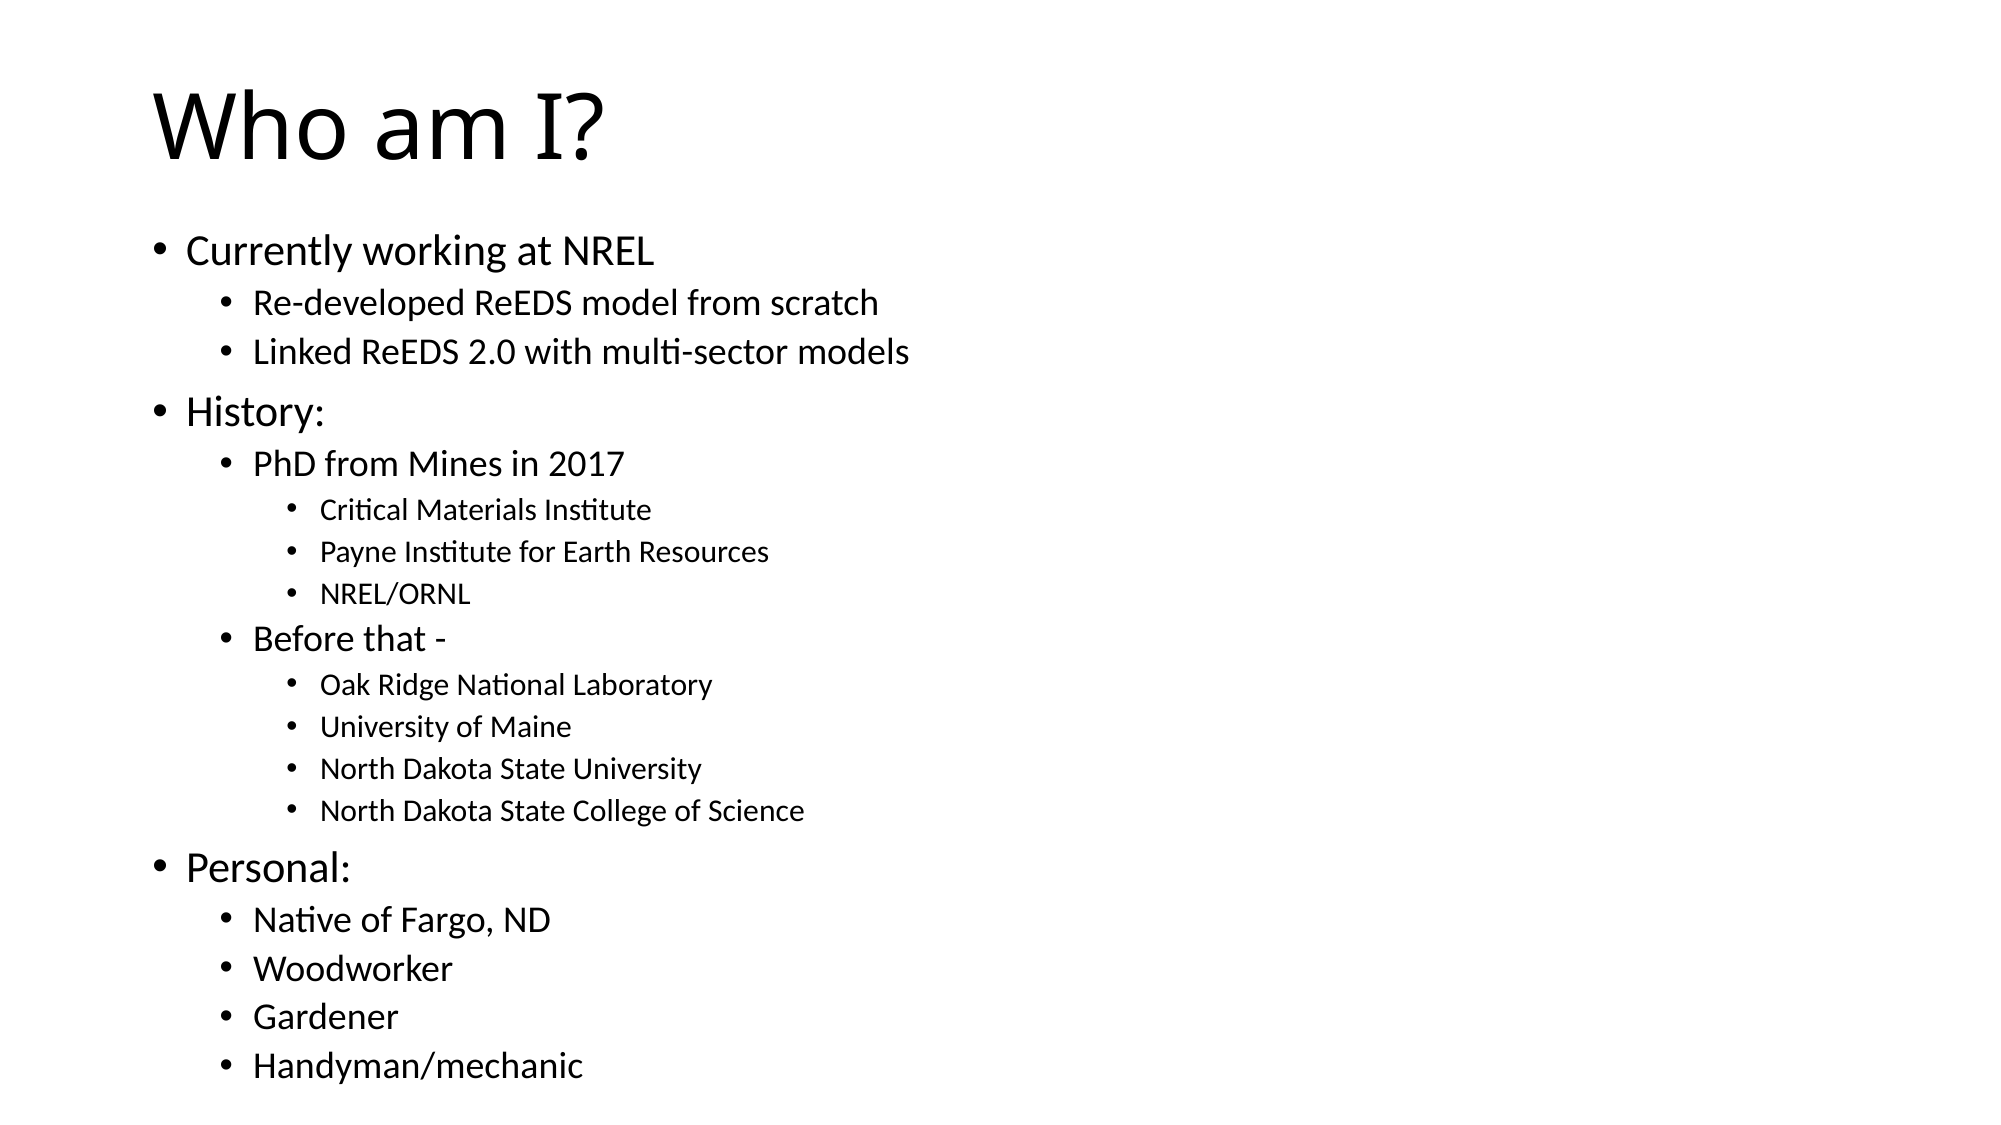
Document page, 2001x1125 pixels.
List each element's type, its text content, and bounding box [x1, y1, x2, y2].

title Who am I? [137, 21, 1863, 219]
list Currently working at NREL Re-developed ReEDS model from scratch Linked ReEDS 2.0 with multi-sector models History: PhD from Mines in 2017 Critical Materials Institute Payne Institute for Earth Resources NREL/ORNL Before that - Oak Ridge National Laboratory University of Maine North Dakota State University North Dakota State College of Science Personal: Native of Fargo, ND Woodworker Gardener Handyman/mechanic [137, 219, 1863, 1104]
